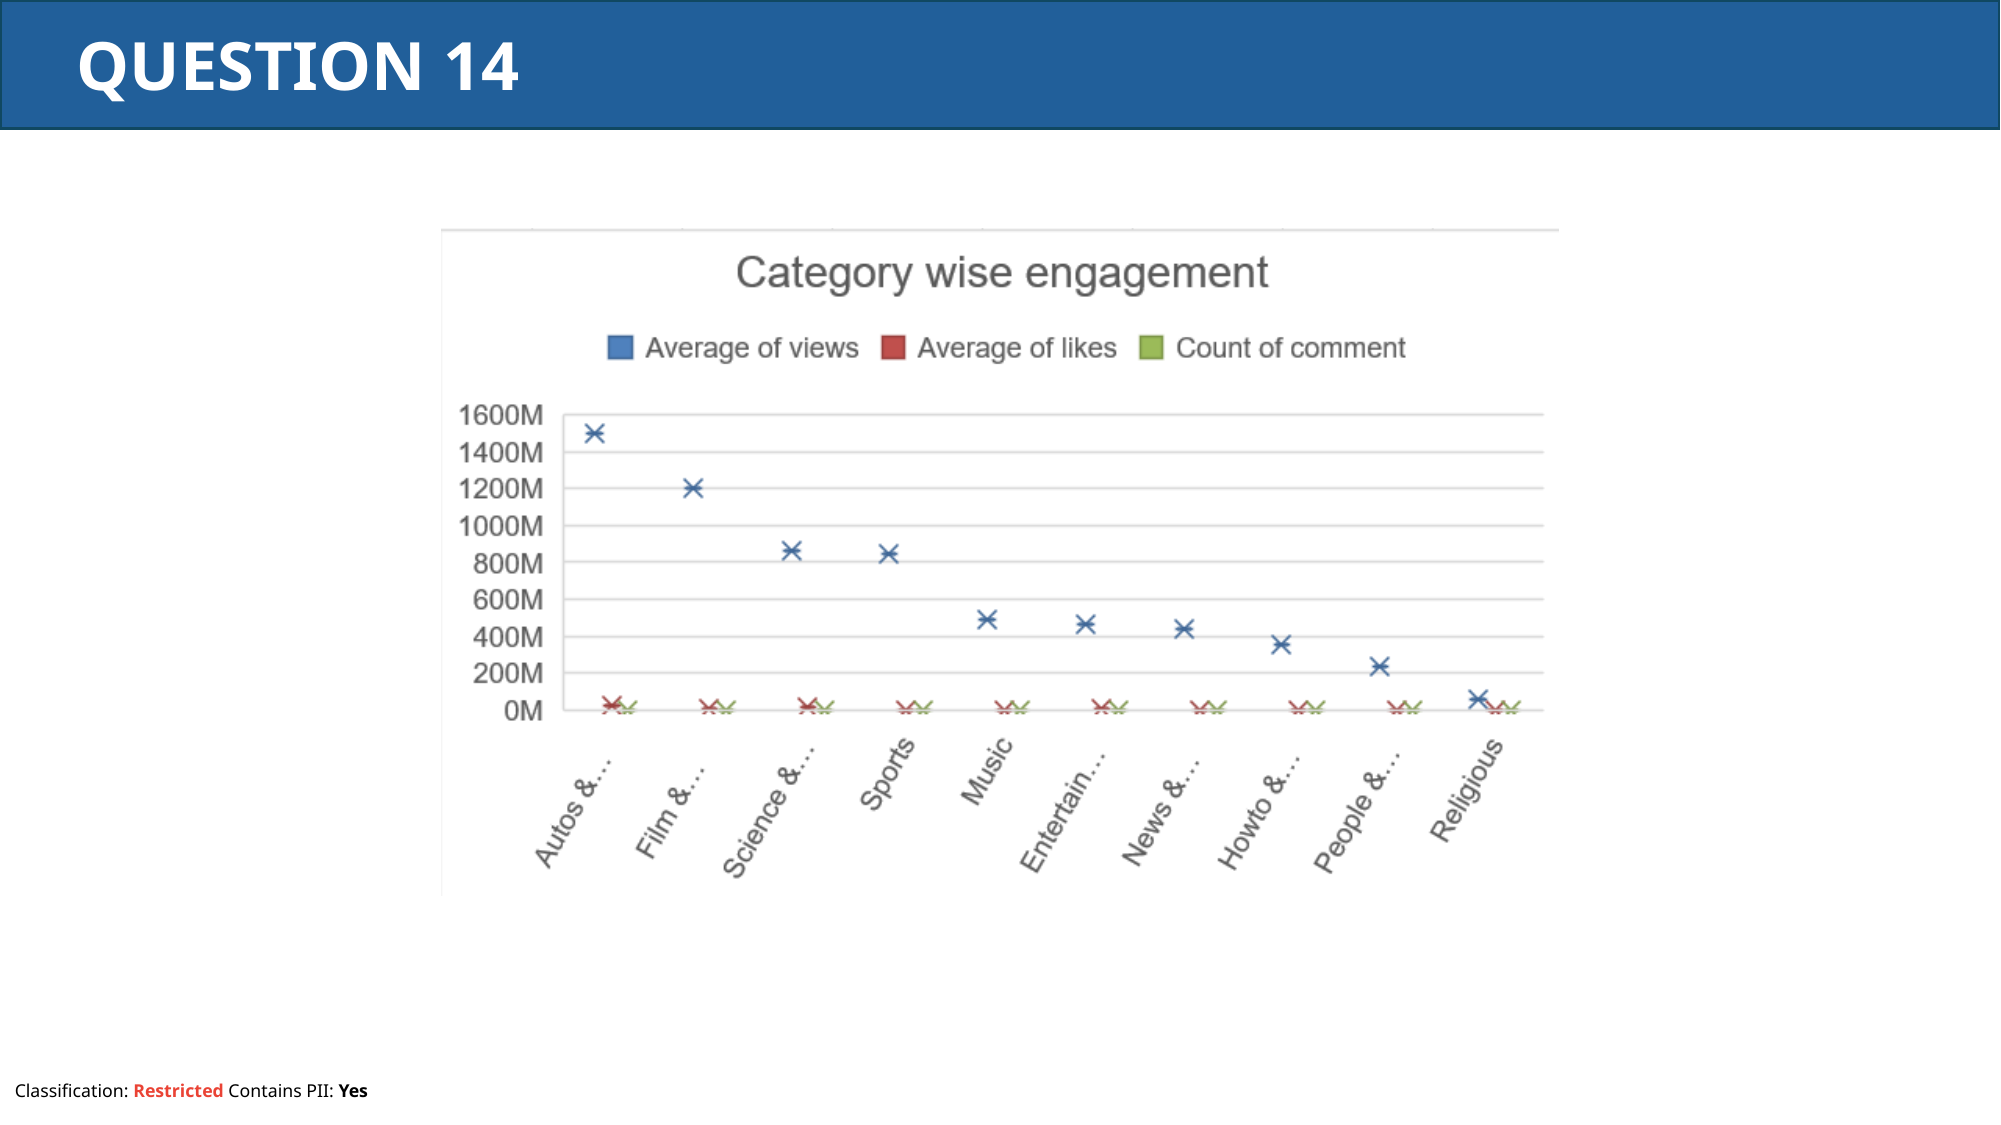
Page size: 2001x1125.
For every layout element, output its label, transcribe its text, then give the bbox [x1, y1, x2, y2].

text_box QUESTION 14 [61, 16, 679, 191]
picture [440, 228, 1560, 897]
text_box [0, 0, 2000, 130]
